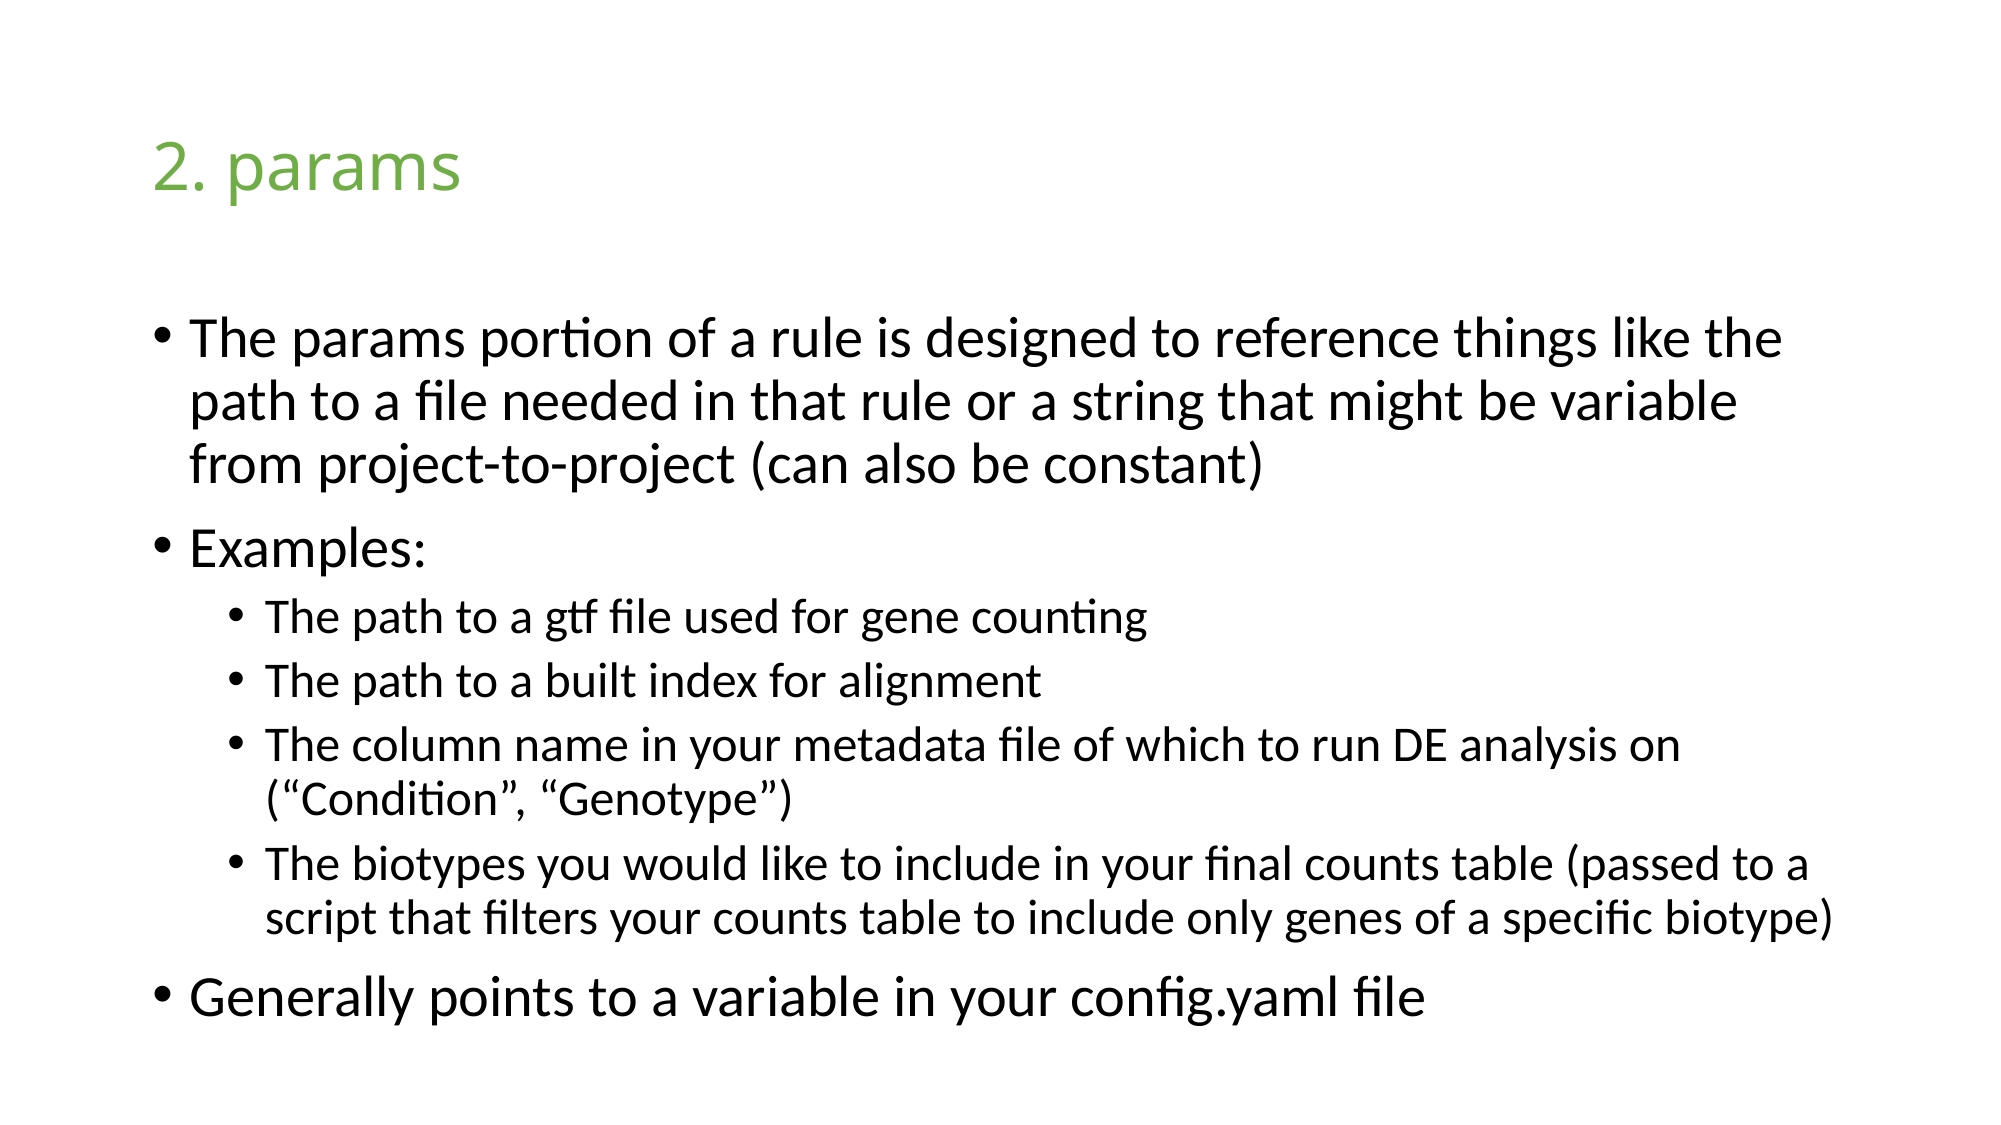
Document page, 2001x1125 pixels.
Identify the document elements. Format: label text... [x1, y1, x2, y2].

list The params portion of a rule is designed to reference things like the path to a file needed in that rule or a string that might be variable from project-to-project (can also be constant) Examples: The path to a gtf file used for gene counting The path to a built index for alignment The column name in your metadata file of which to run DE analysis on (“Condition”, “Genotype”) The biotypes you would like to include in your final counts table (passed to a script that filters your counts table to include only genes of a specific biotype) Generally points to a variable in your config.yaml file [137, 299, 1863, 1067]
title 2. params [137, 59, 1863, 278]
